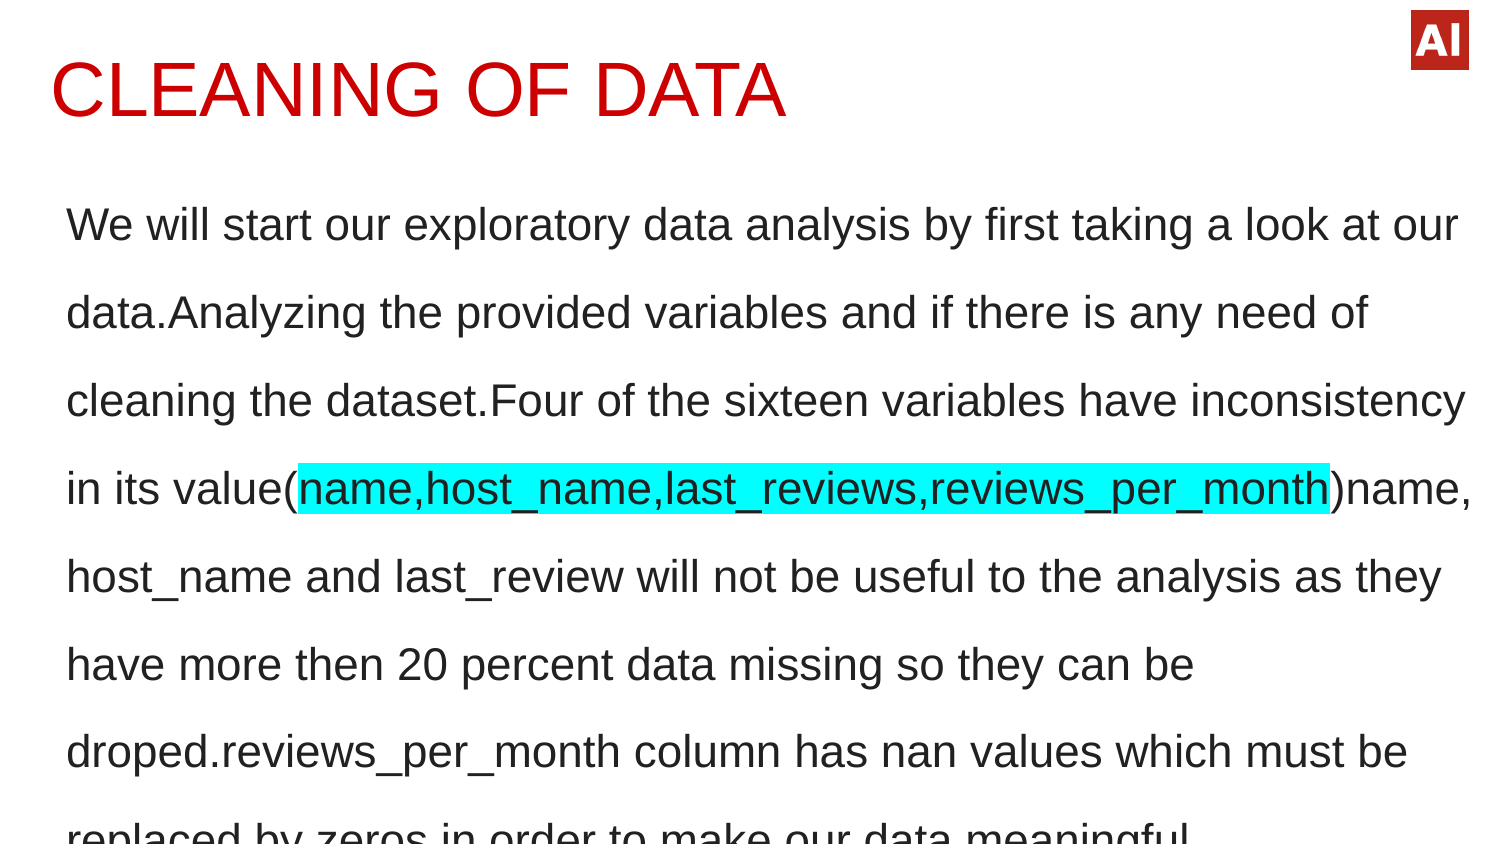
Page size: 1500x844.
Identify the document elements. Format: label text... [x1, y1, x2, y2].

title CLEANING OF DATA [35, 0, 878, 147]
subtitle We will start our exploratory data analysis by first taking a look at our data.Analyzing the provided variables and if there is any need of cleaning the dataset.Four of the sixteen variables have inconsistency in its value(name,host_name,last_reviews,reviews_per_month)name, host_name and last_review will not be useful to the analysis as they have more then 20 percent data missing so they can be droped.reviews_per_month column has nan values which must be replaced by zeros in order to make our data meaningful [51, 146, 1500, 844]
picture [1411, 10, 1469, 70]
